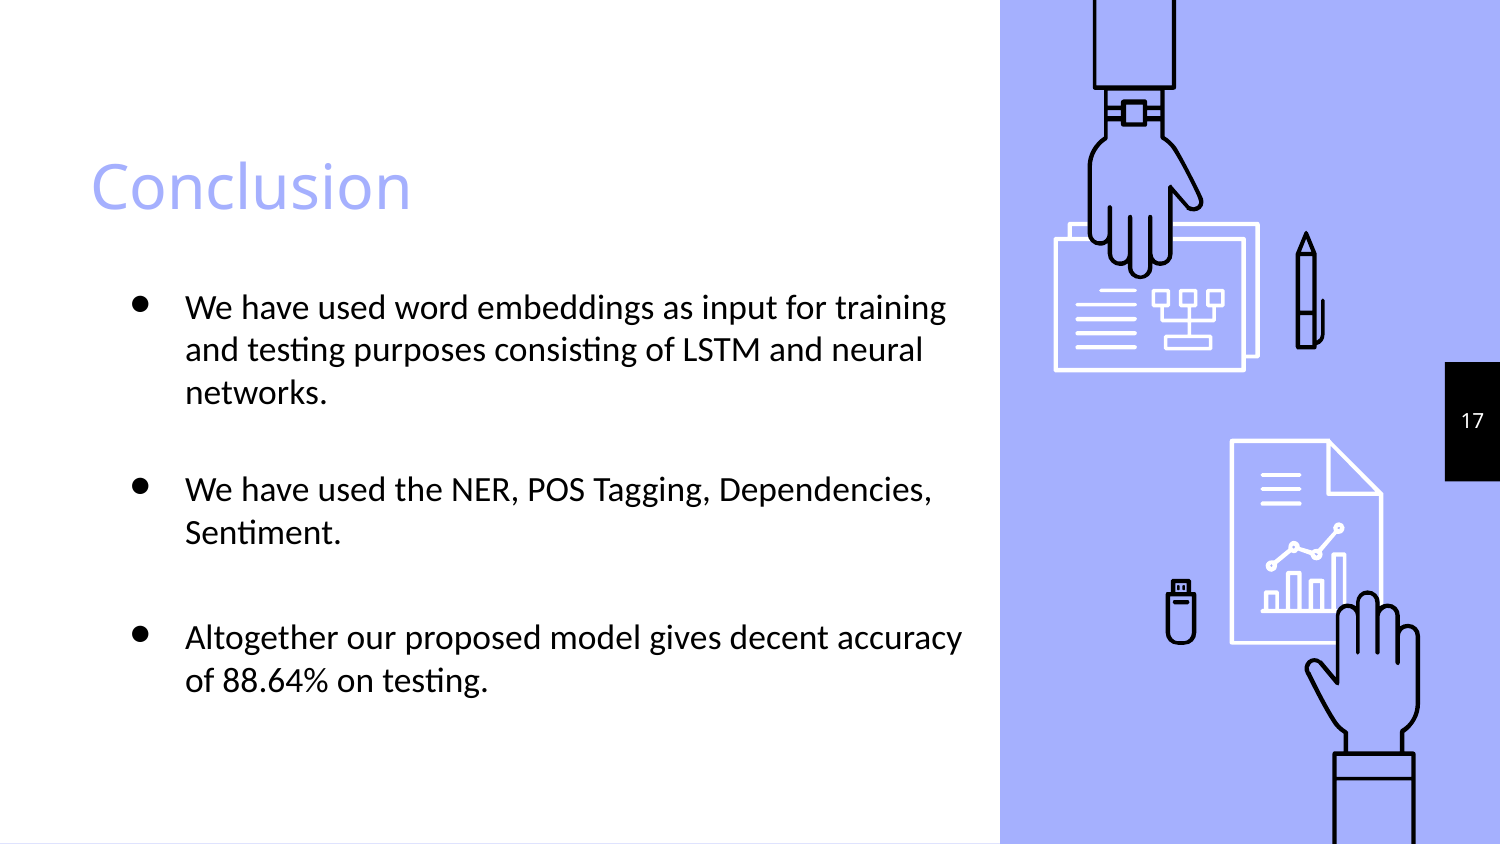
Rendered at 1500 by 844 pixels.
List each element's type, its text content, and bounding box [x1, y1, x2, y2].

title Conclusion [75, 96, 918, 237]
text_box Altogether our proposed model gives decent accuracy of 88.64% on testing. [94, 599, 999, 715]
text_box We have used word embeddings as input for training and testing purposes consisting of LSTM and neural networks. [94, 268, 999, 427]
text_box We have used the NER, POS Tagging, Dependencies, Sentiment. [94, 451, 999, 567]
slide_number 17 [1444, 362, 1500, 482]
